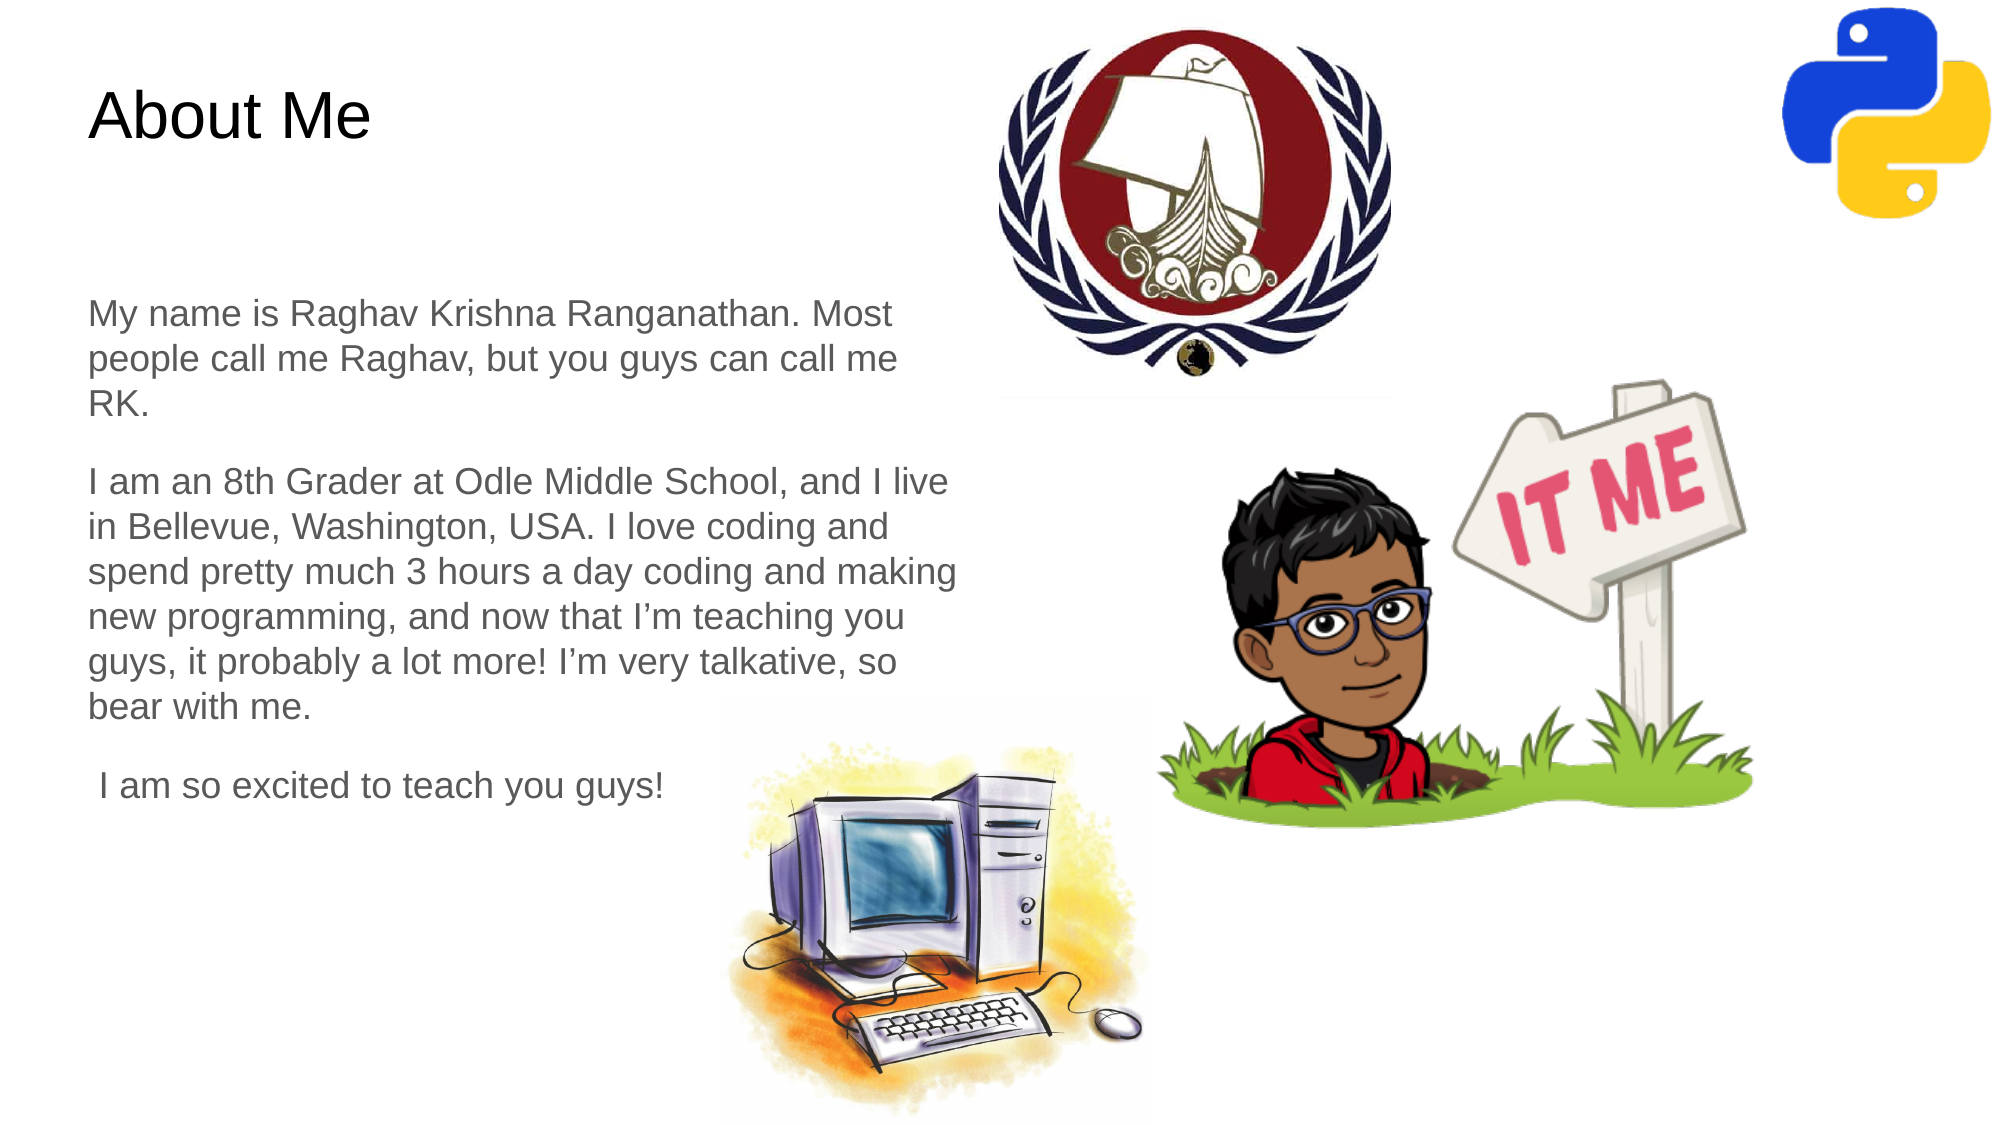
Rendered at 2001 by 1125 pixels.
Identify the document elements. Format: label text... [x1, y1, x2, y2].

picture [720, 7, 1763, 1125]
text_box About Me [73, 64, 999, 319]
text_box My name is Raghav Krishna Ranganathan. Most people call me Raghav, but you guys can call me RK. I am an 8th Grader at Odle Middle School, and I live in Bellevue, Washington, USA. I love coding and spend pretty much 3 hours a day coding and making new programming, and now that I’m teaching you guys, it probably a lot more! I’m very talkative, so bear with me. I am so excited to teach you guys! [73, 281, 975, 937]
picture [1781, 0, 2000, 219]
